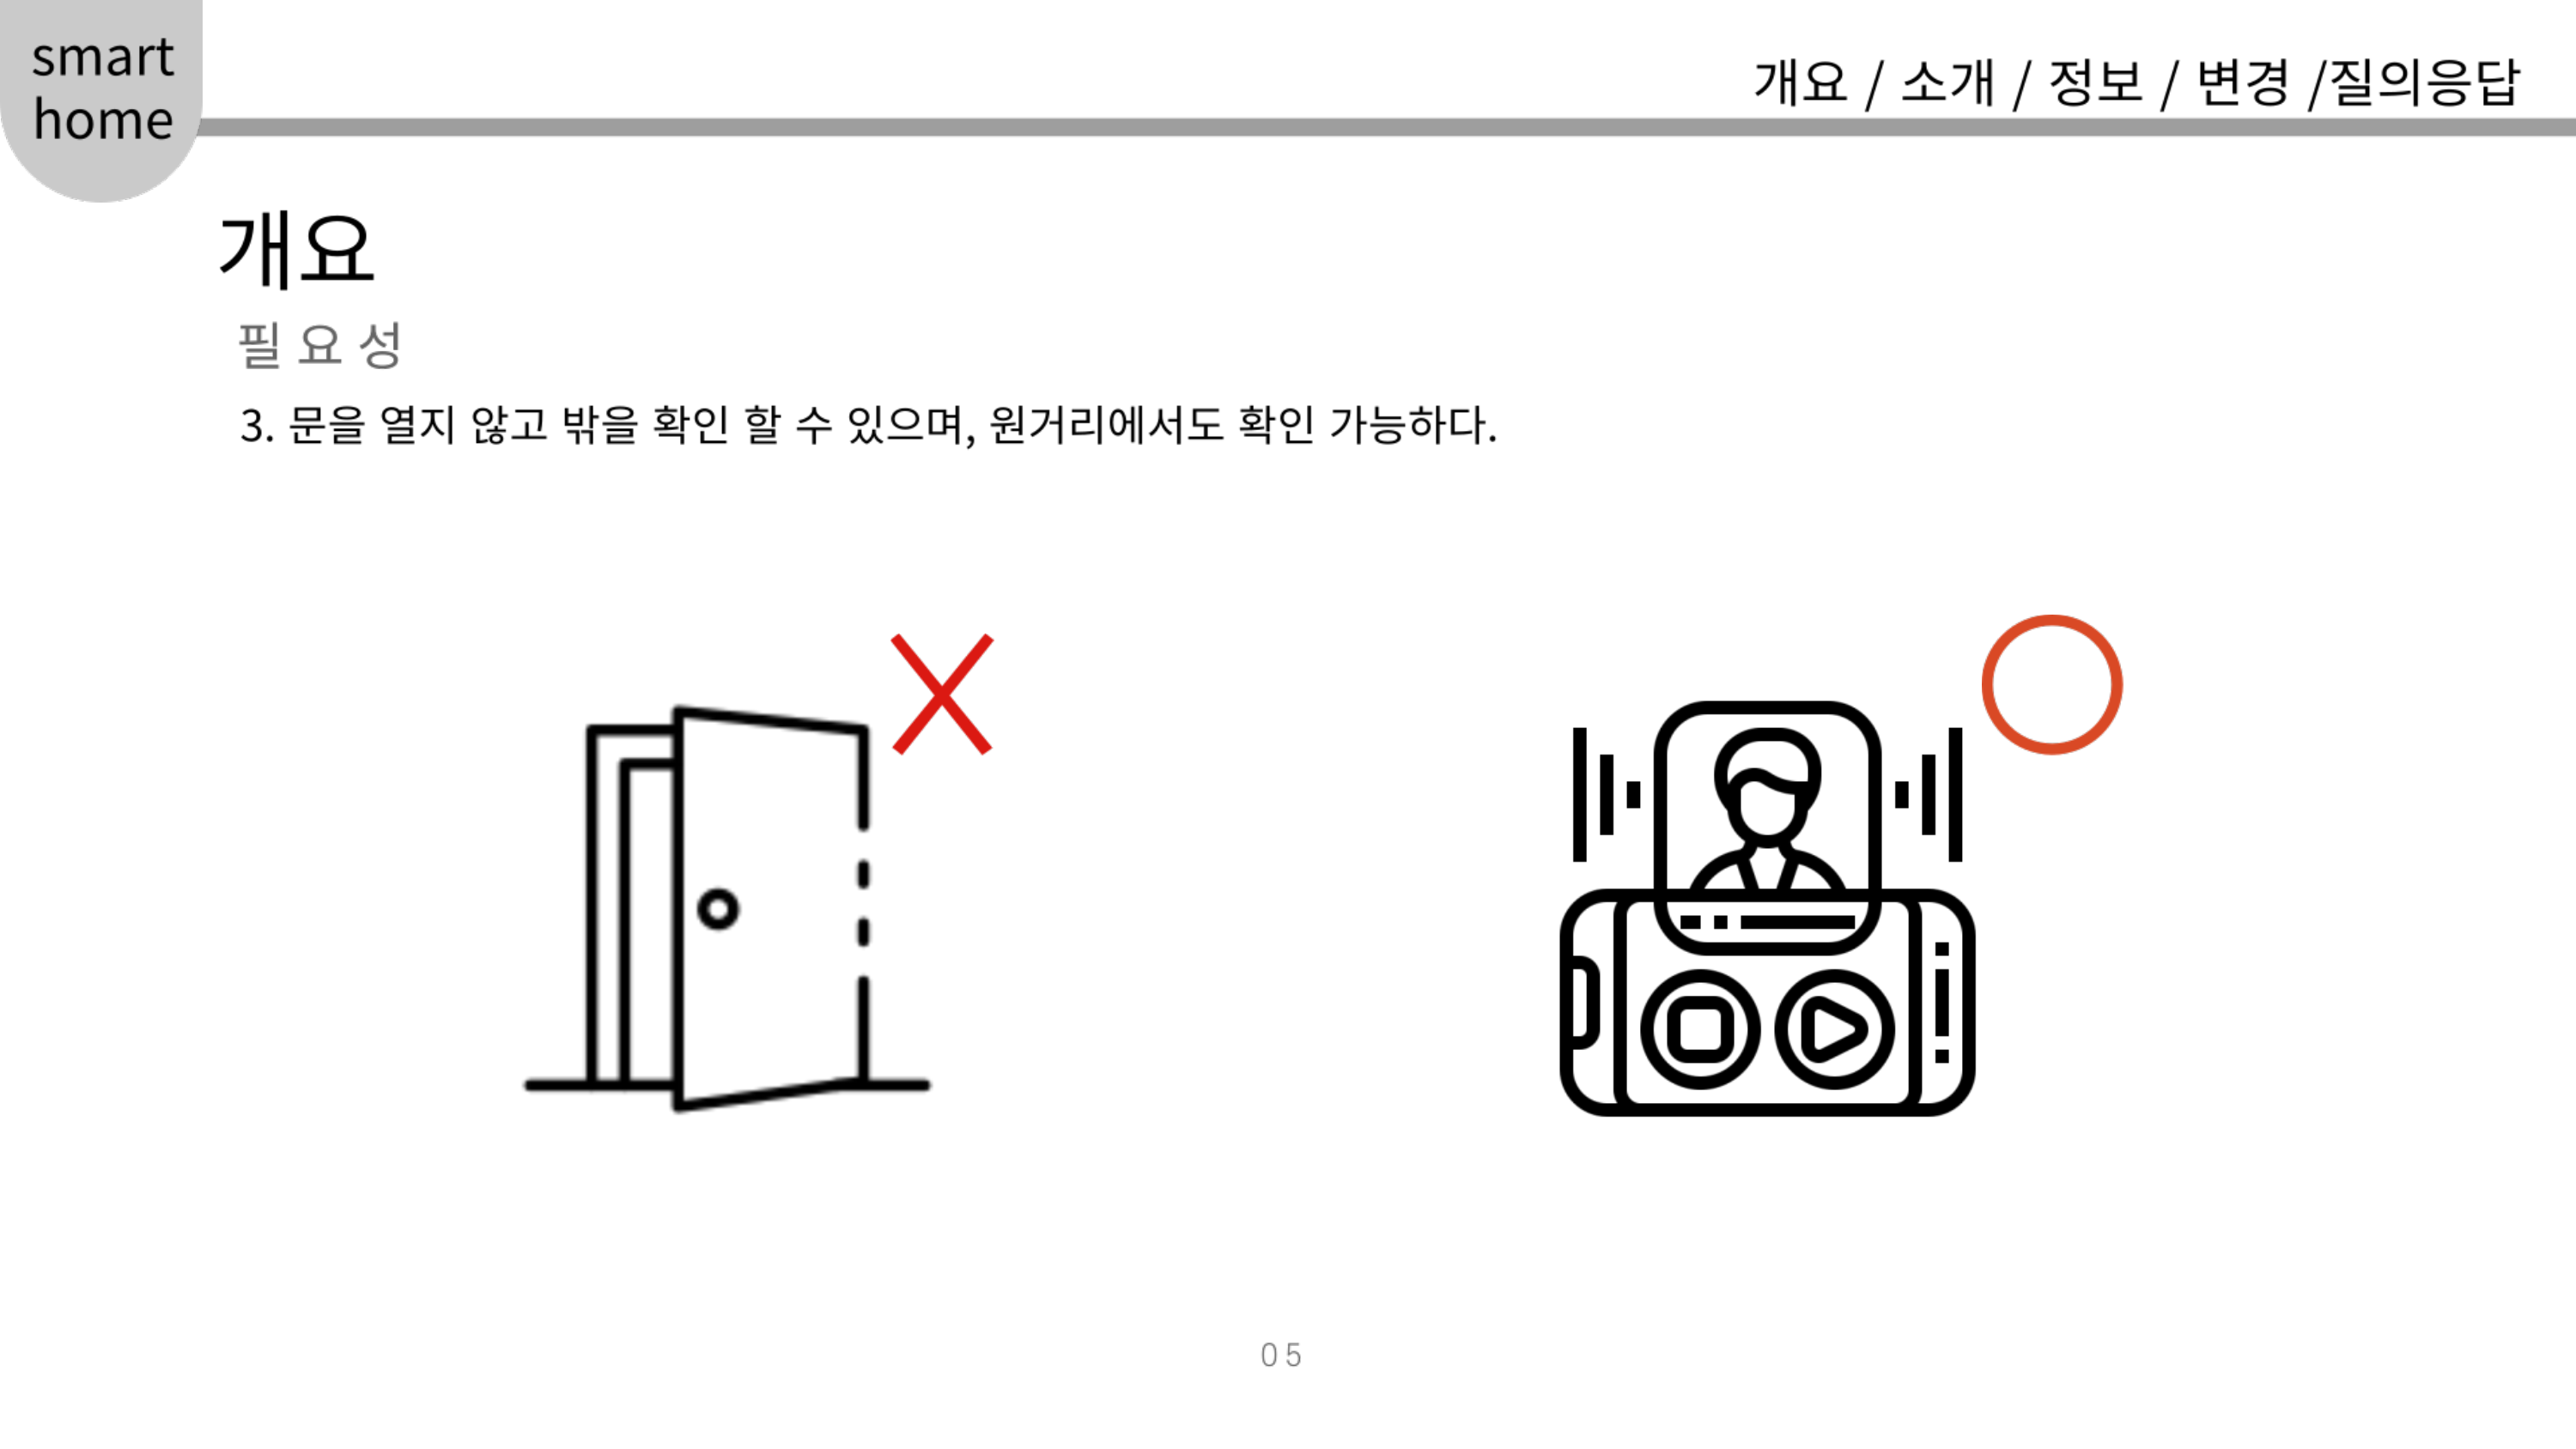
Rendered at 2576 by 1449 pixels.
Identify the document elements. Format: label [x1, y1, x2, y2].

picture [0, 6, 1519, 473]
text_box [890, 634, 994, 756]
text_box [1552, 694, 1983, 1125]
text_box [1982, 614, 2123, 756]
text_box [0, 0, 204, 203]
picture [843, 1330, 1323, 1391]
text_box [206, 49, 2576, 207]
picture [1617, 36, 2547, 136]
text_box [513, 694, 943, 1125]
